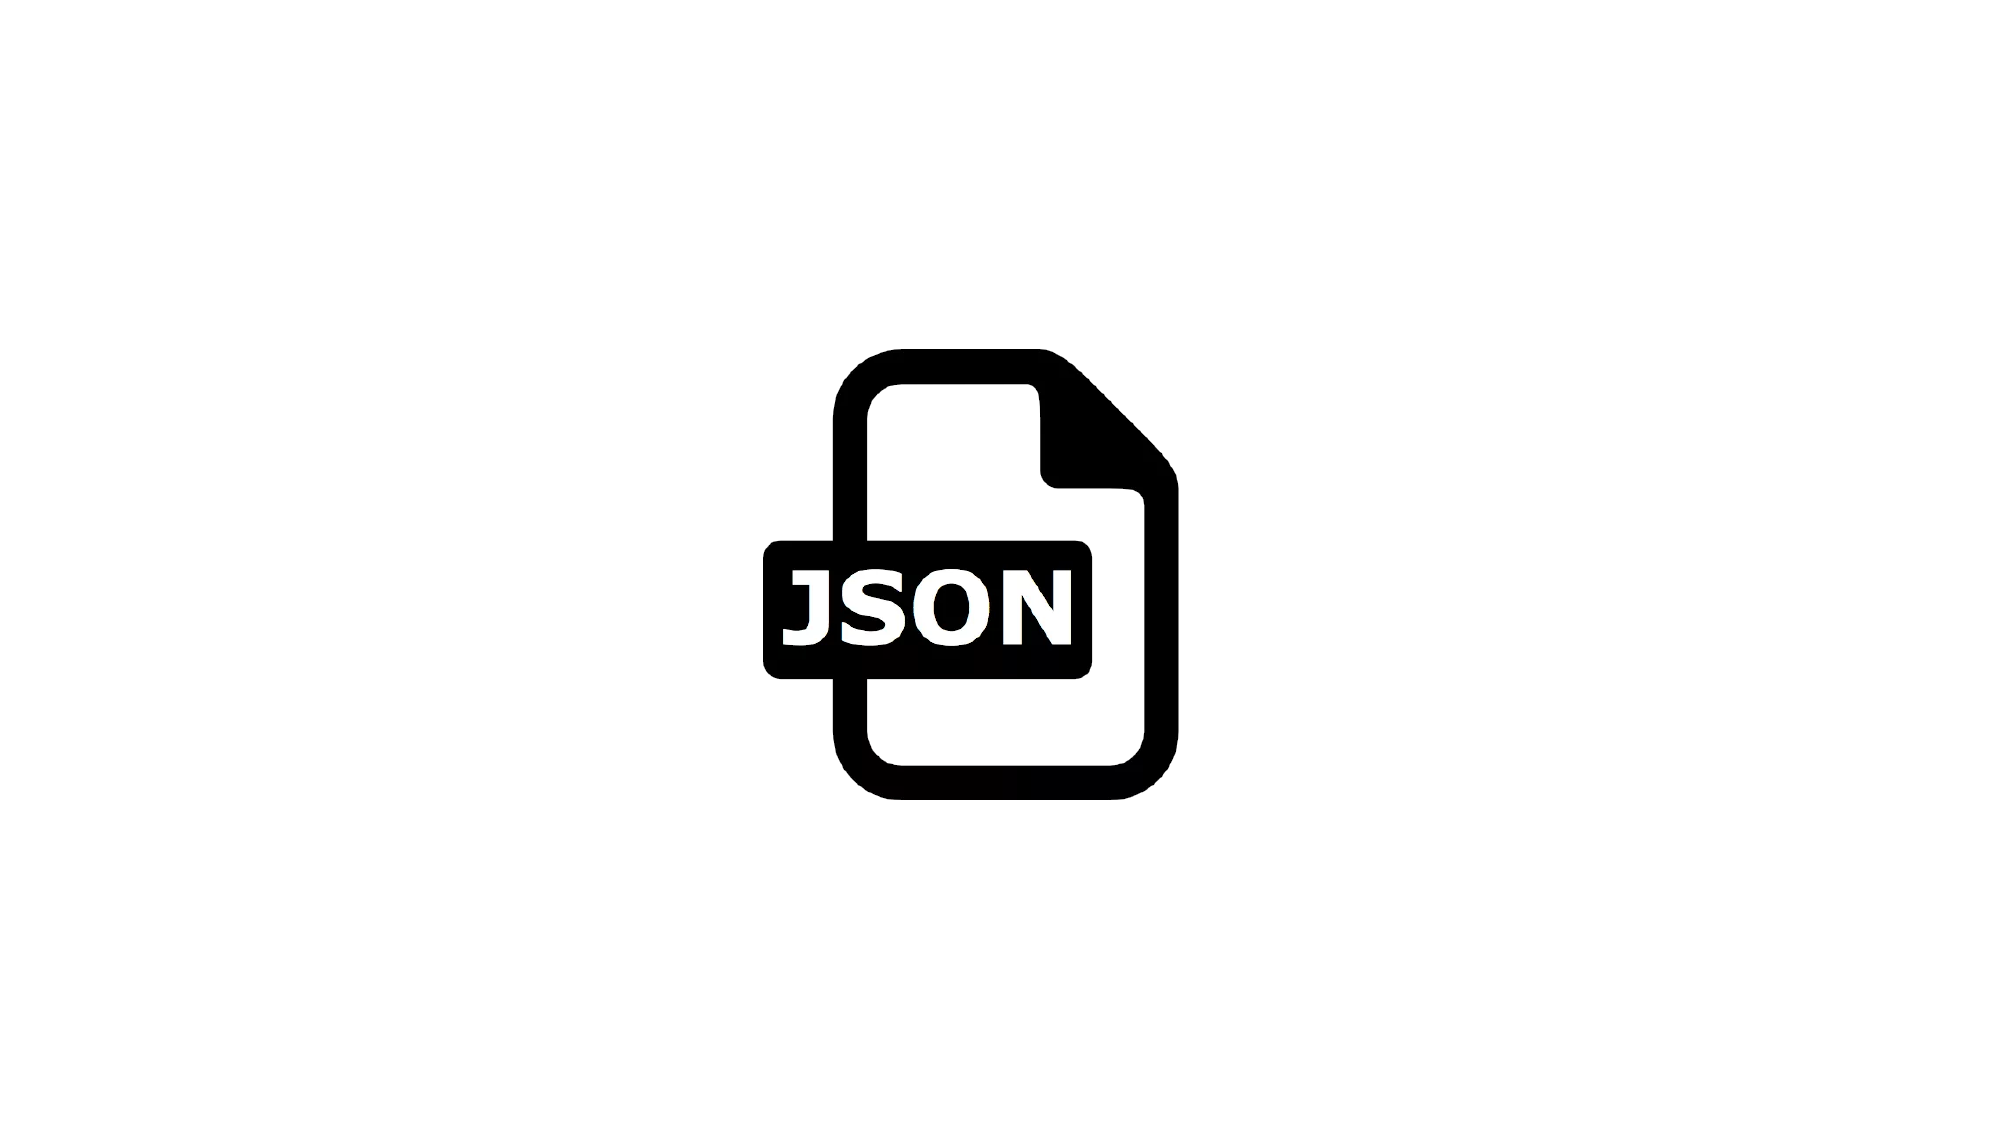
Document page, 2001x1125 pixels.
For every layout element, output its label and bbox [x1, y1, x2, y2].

picture [762, 349, 1213, 800]
